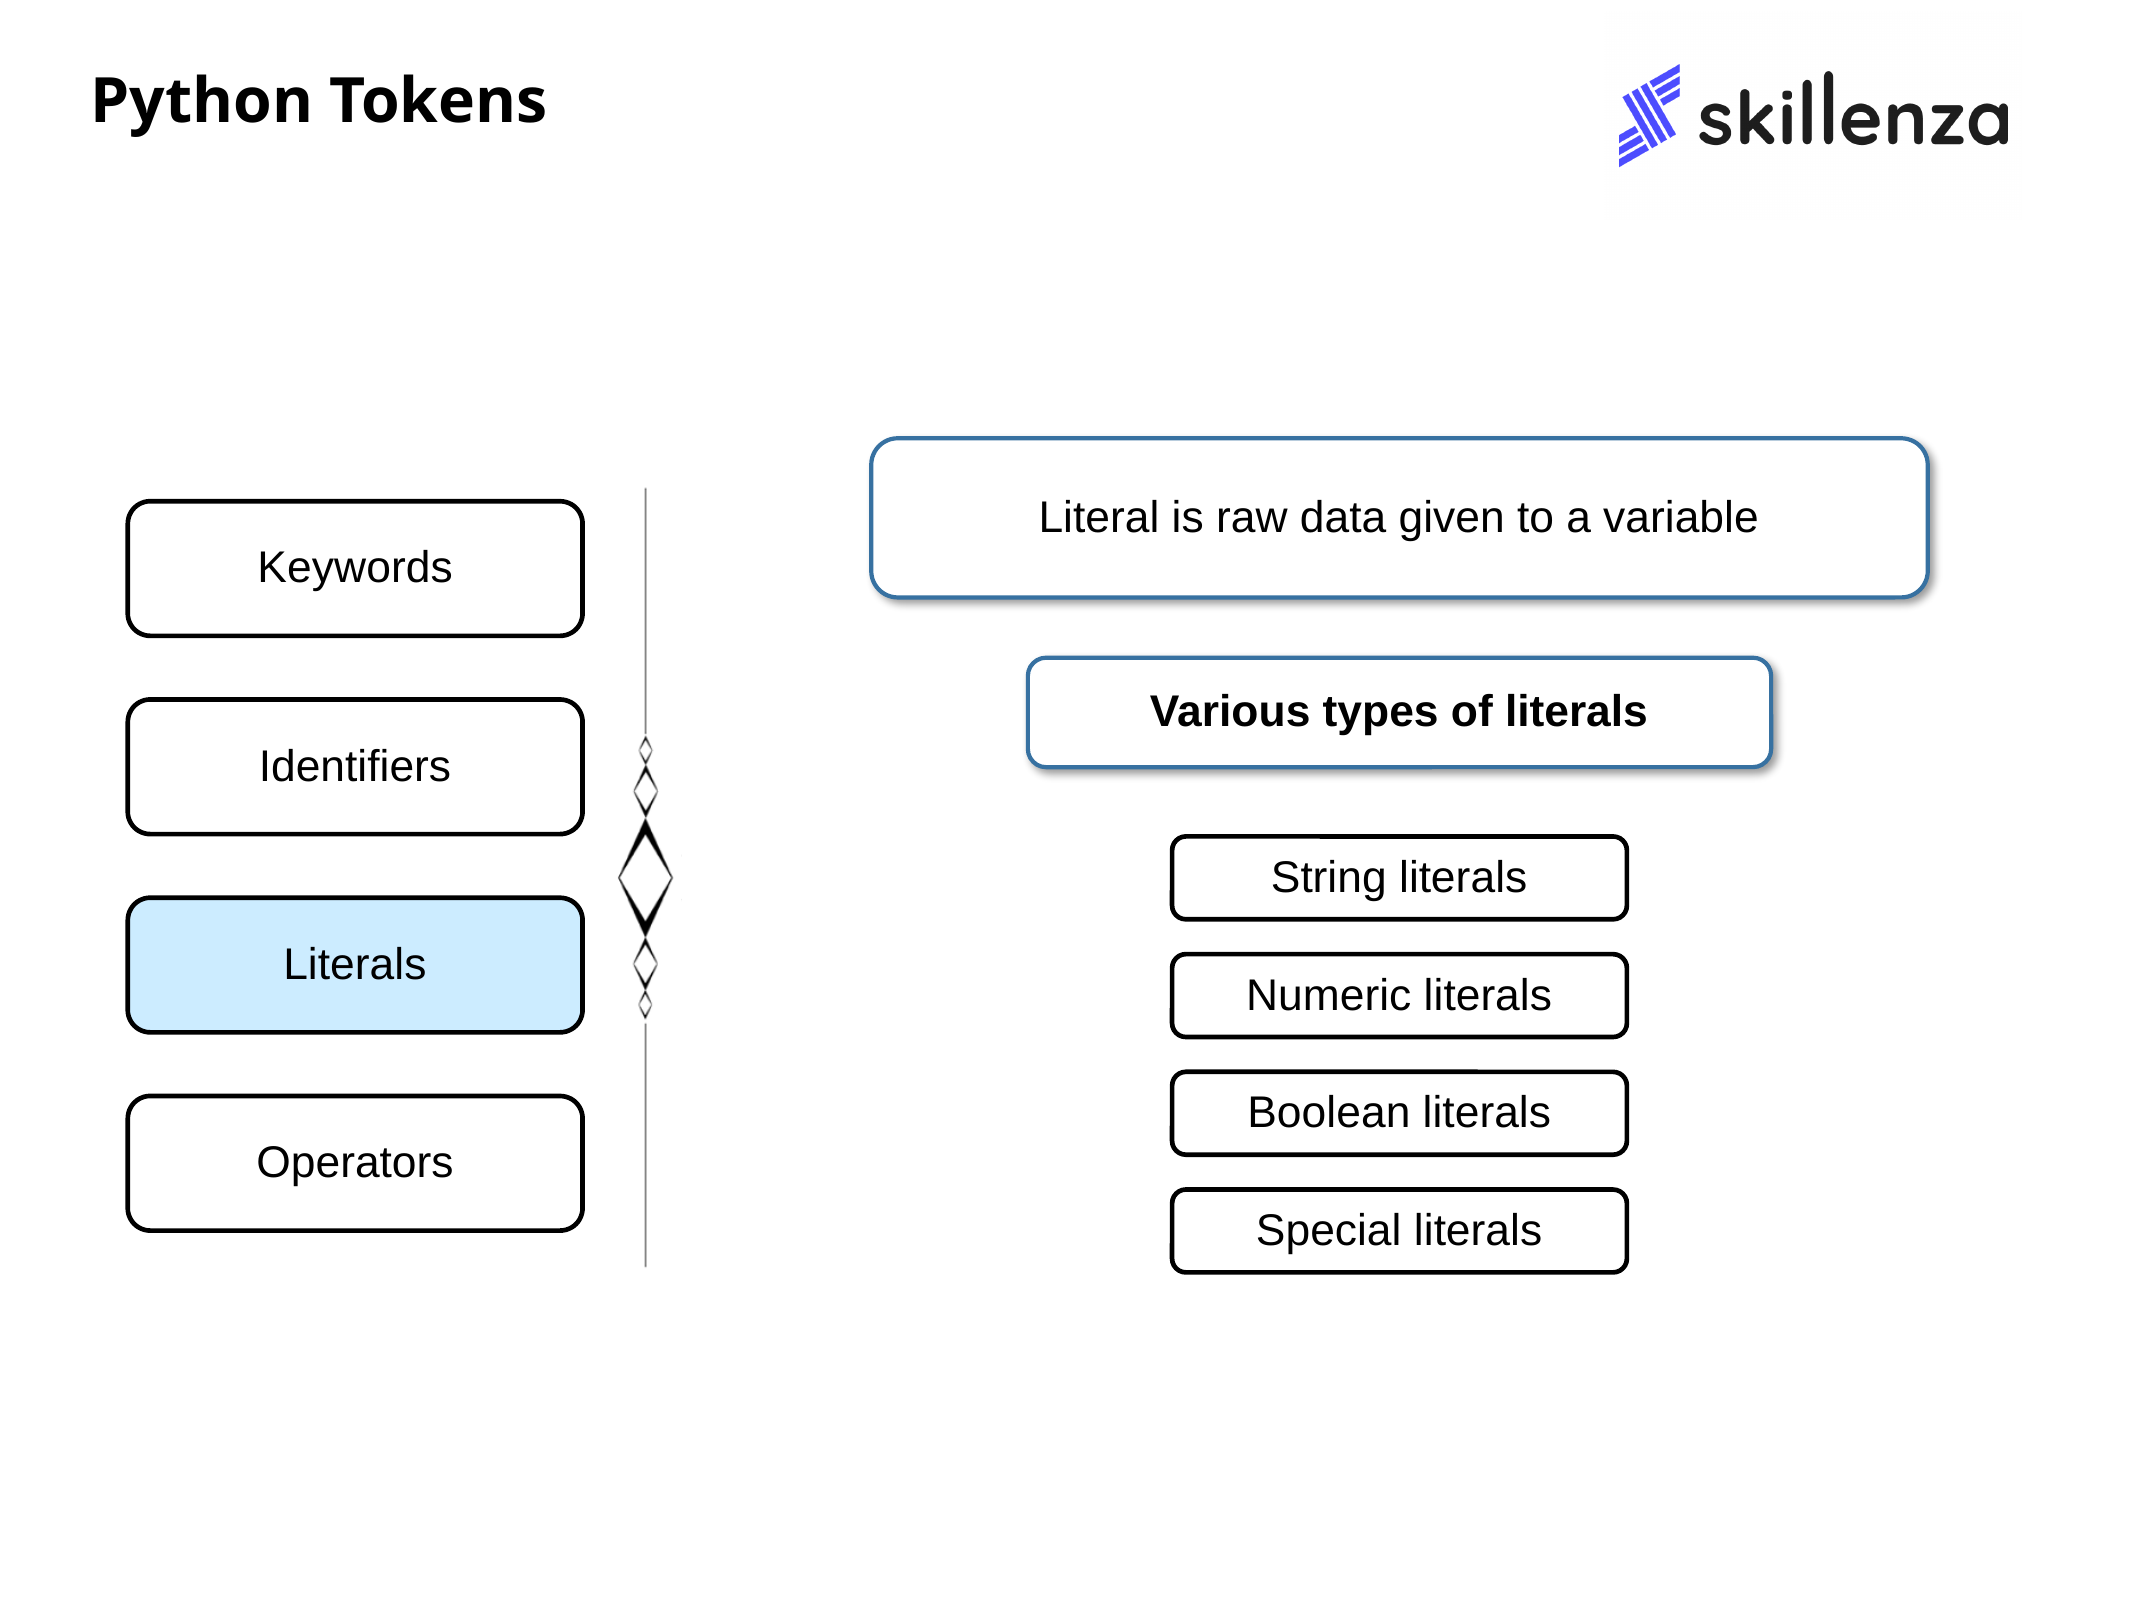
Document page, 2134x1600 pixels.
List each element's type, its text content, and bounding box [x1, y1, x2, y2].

text_box Identifiers [125, 697, 585, 837]
text_box Various types of literals [1025, 655, 1774, 770]
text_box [1171, 836, 1628, 1273]
picture [1604, 11, 2022, 220]
text_box Literal is raw data given to a variable [869, 436, 1930, 600]
text_box Literals [125, 895, 585, 1035]
picture [238, 468, 1052, 1282]
text_box Operators [125, 1093, 585, 1233]
text_box Python Tokens [75, 61, 638, 144]
text_box Keywords [125, 499, 585, 638]
